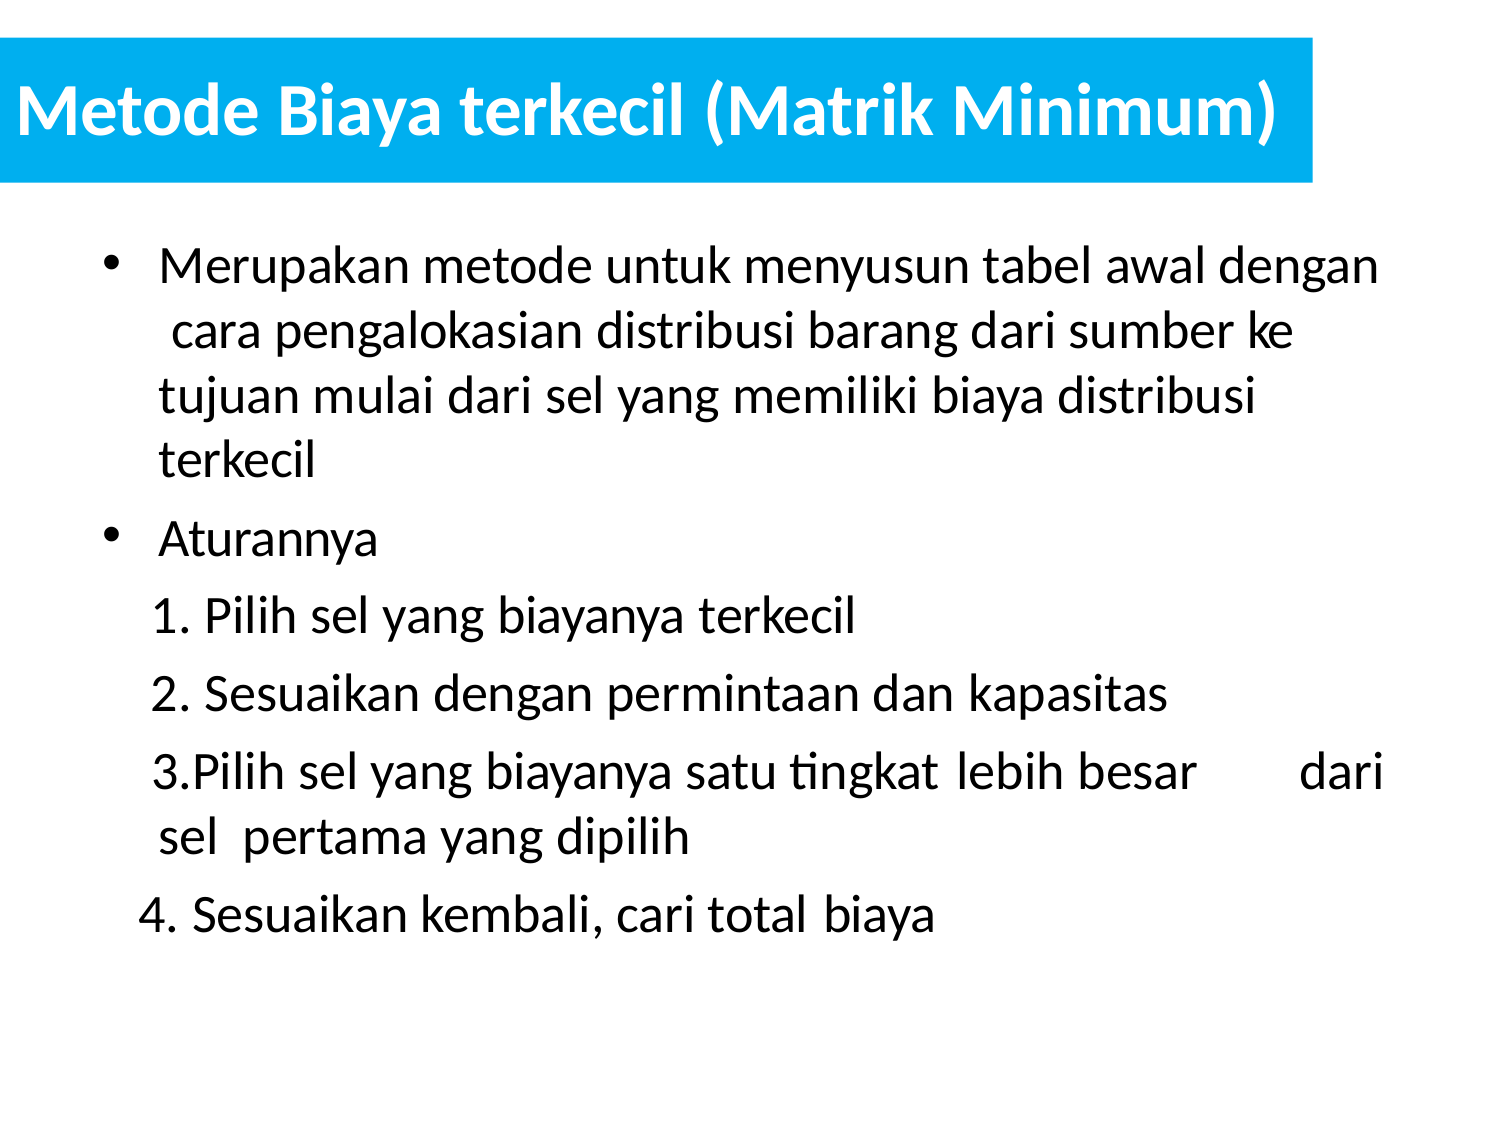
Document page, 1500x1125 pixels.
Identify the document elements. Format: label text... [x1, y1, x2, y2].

text_box Merupakan metode untuk menyusun tabel awal dengan cara pengalokasian distribusi barang dari sumber ke tujuan mulai dari sel yang memiliki biaya distribusi terkecil Aturannya Pilih sel yang biayanya terkecil Sesuaikan dengan permintaan dan kapasitas Pilih sel yang biayanya satu tingkat lebih besar dari sel pertama yang dipilih Sesuaikan kembali, cari total biaya [100, 226, 1402, 944]
text_box [0, 37, 1313, 183]
title Metode Biaya terkecil (Matrik Minimum) [12, 57, 1290, 248]
